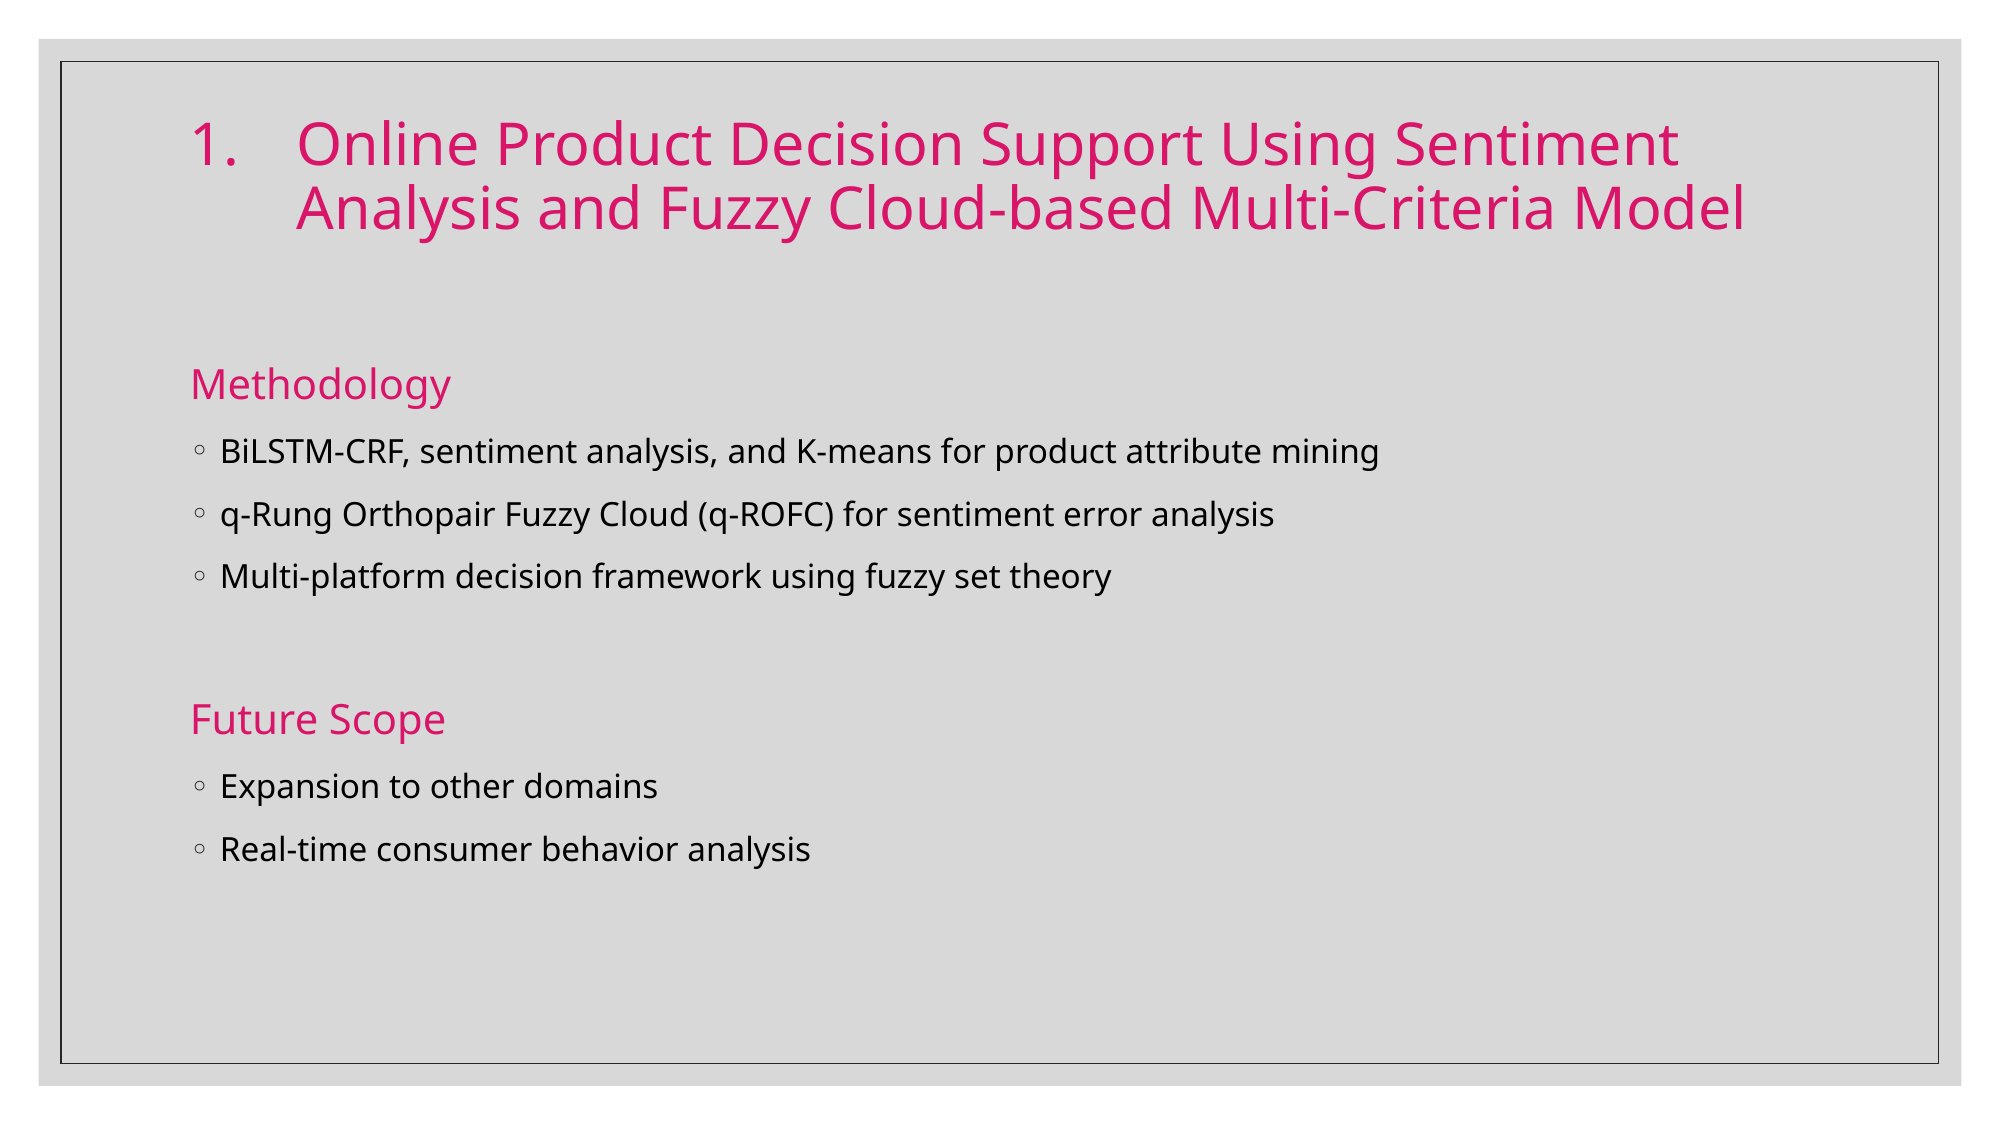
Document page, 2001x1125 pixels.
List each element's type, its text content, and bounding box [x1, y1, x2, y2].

title Online Product Decision Support Using Sentiment Analysis and Fuzzy Cloud-based Multi-Criteria Model [174, 105, 1825, 331]
list Methodology BiLSTM-CRF, sentiment analysis, and K-means for product attribute mining q-Rung Orthopair Fuzzy Cloud (q-ROFC) for sentiment error analysis Multi-platform decision framework using fuzzy set theory Future Scope Expansion to other domains Real-time consumer behavior analysis [174, 345, 1825, 977]
